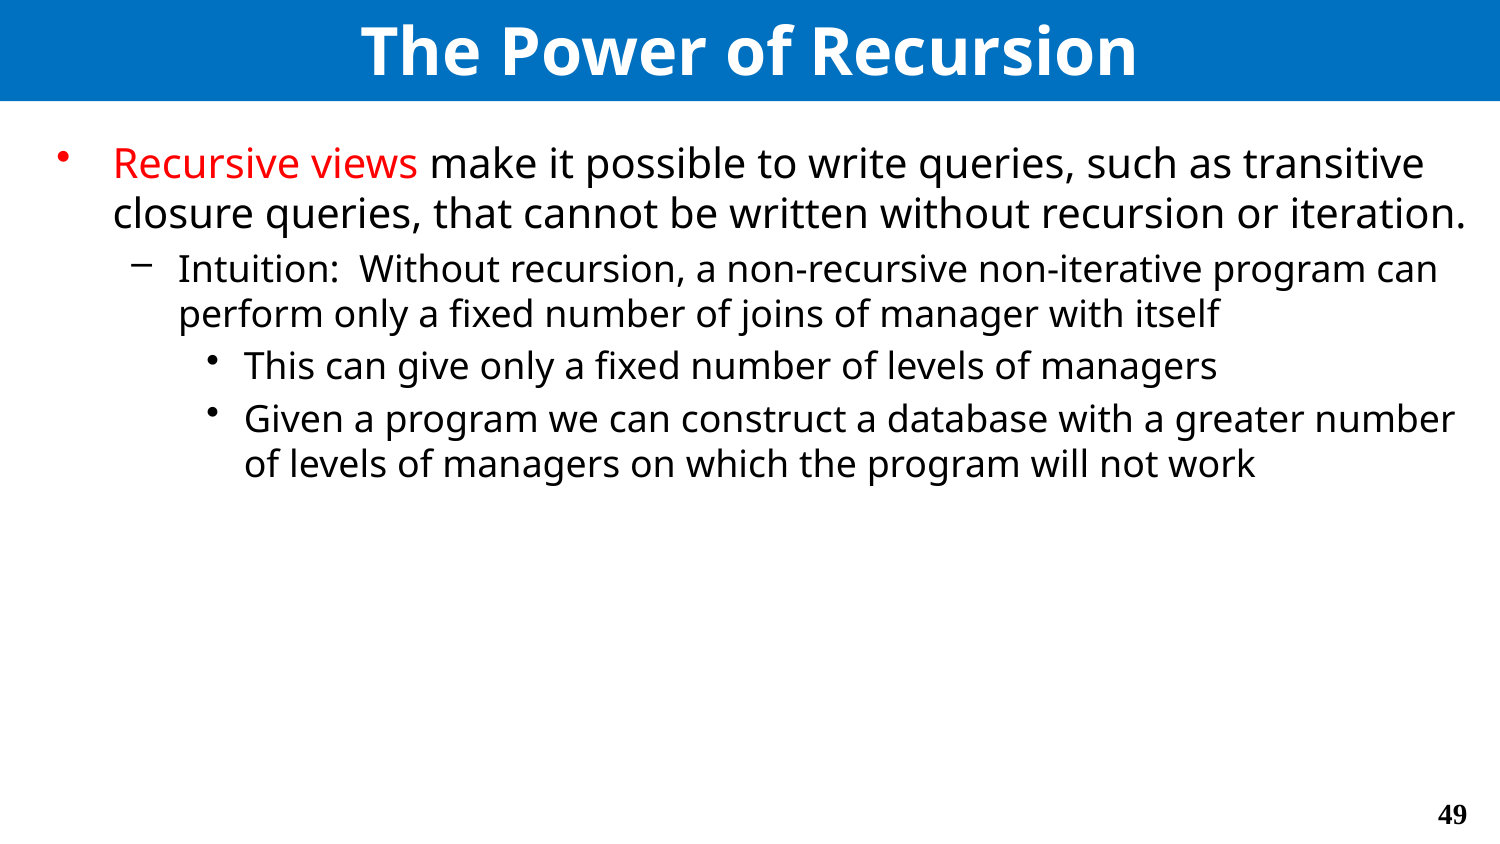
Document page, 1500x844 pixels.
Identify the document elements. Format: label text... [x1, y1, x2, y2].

title The Power of Recursion [0, 0, 1500, 102]
list Recursive views make it possible to write queries, such as transitive closure queries, that cannot be written without recursion or iteration. Intuition: Without recursion, a non-recursive non-iterative program can perform only a fixed number of joins of manager with itself This can give only a fixed number of levels of managers Given a program we can construct a database with a greater number of levels of managers on which the program will not work [41, 129, 1483, 754]
